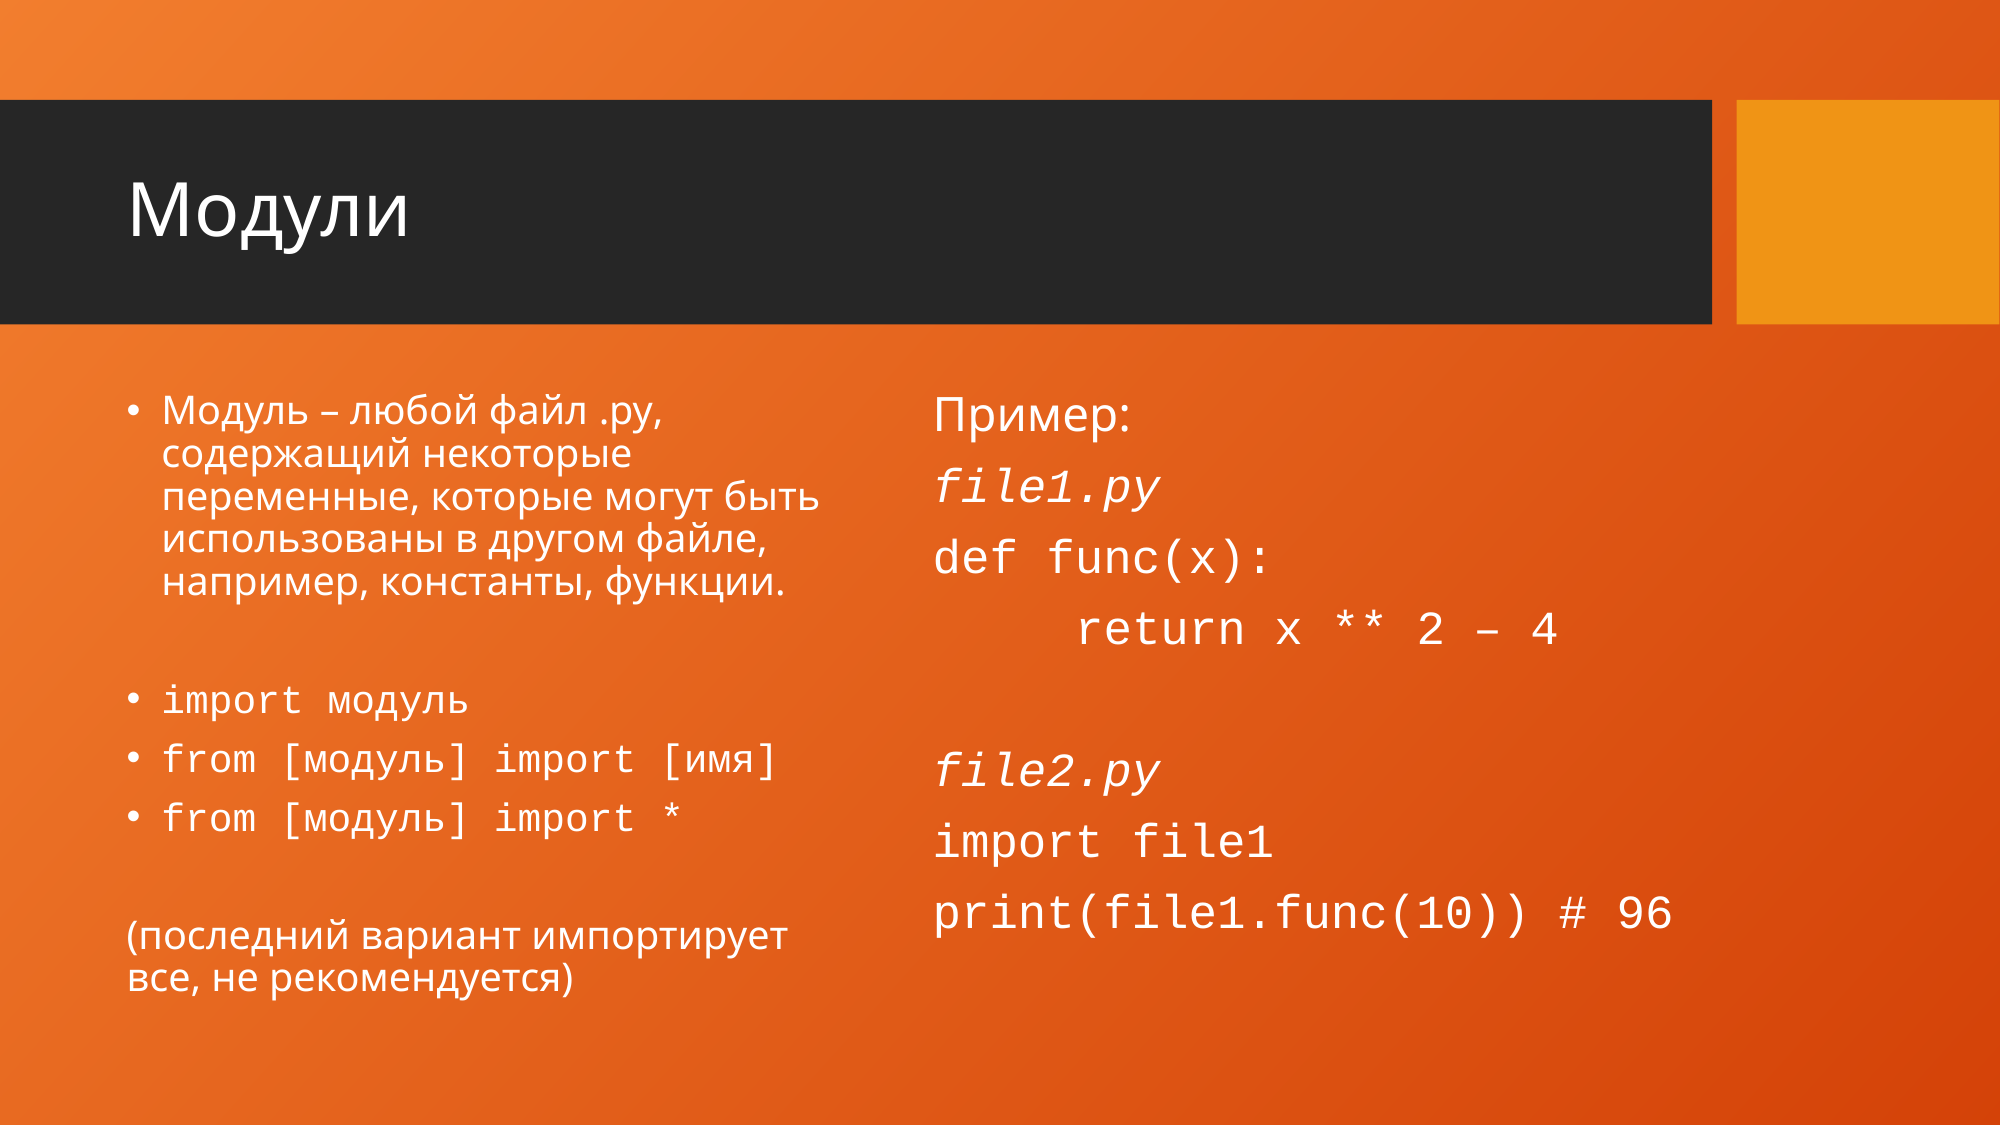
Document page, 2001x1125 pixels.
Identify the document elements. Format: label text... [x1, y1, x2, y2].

list Пример: file1.py def func(x): return x ** 2 – 4 file2.py import file1 print(file1.func(10)) # 96 [917, 383, 1689, 974]
list Модуль – любой файл .py, содержащий некоторые переменные, которые могут быть использованы в другом файле, например, константы, функции. import модуль from [модуль] import [имя] from [модуль] import * (последний вариант импортирует все, не рекомендуется) [111, 383, 883, 1015]
title Модули [111, 123, 1689, 301]
